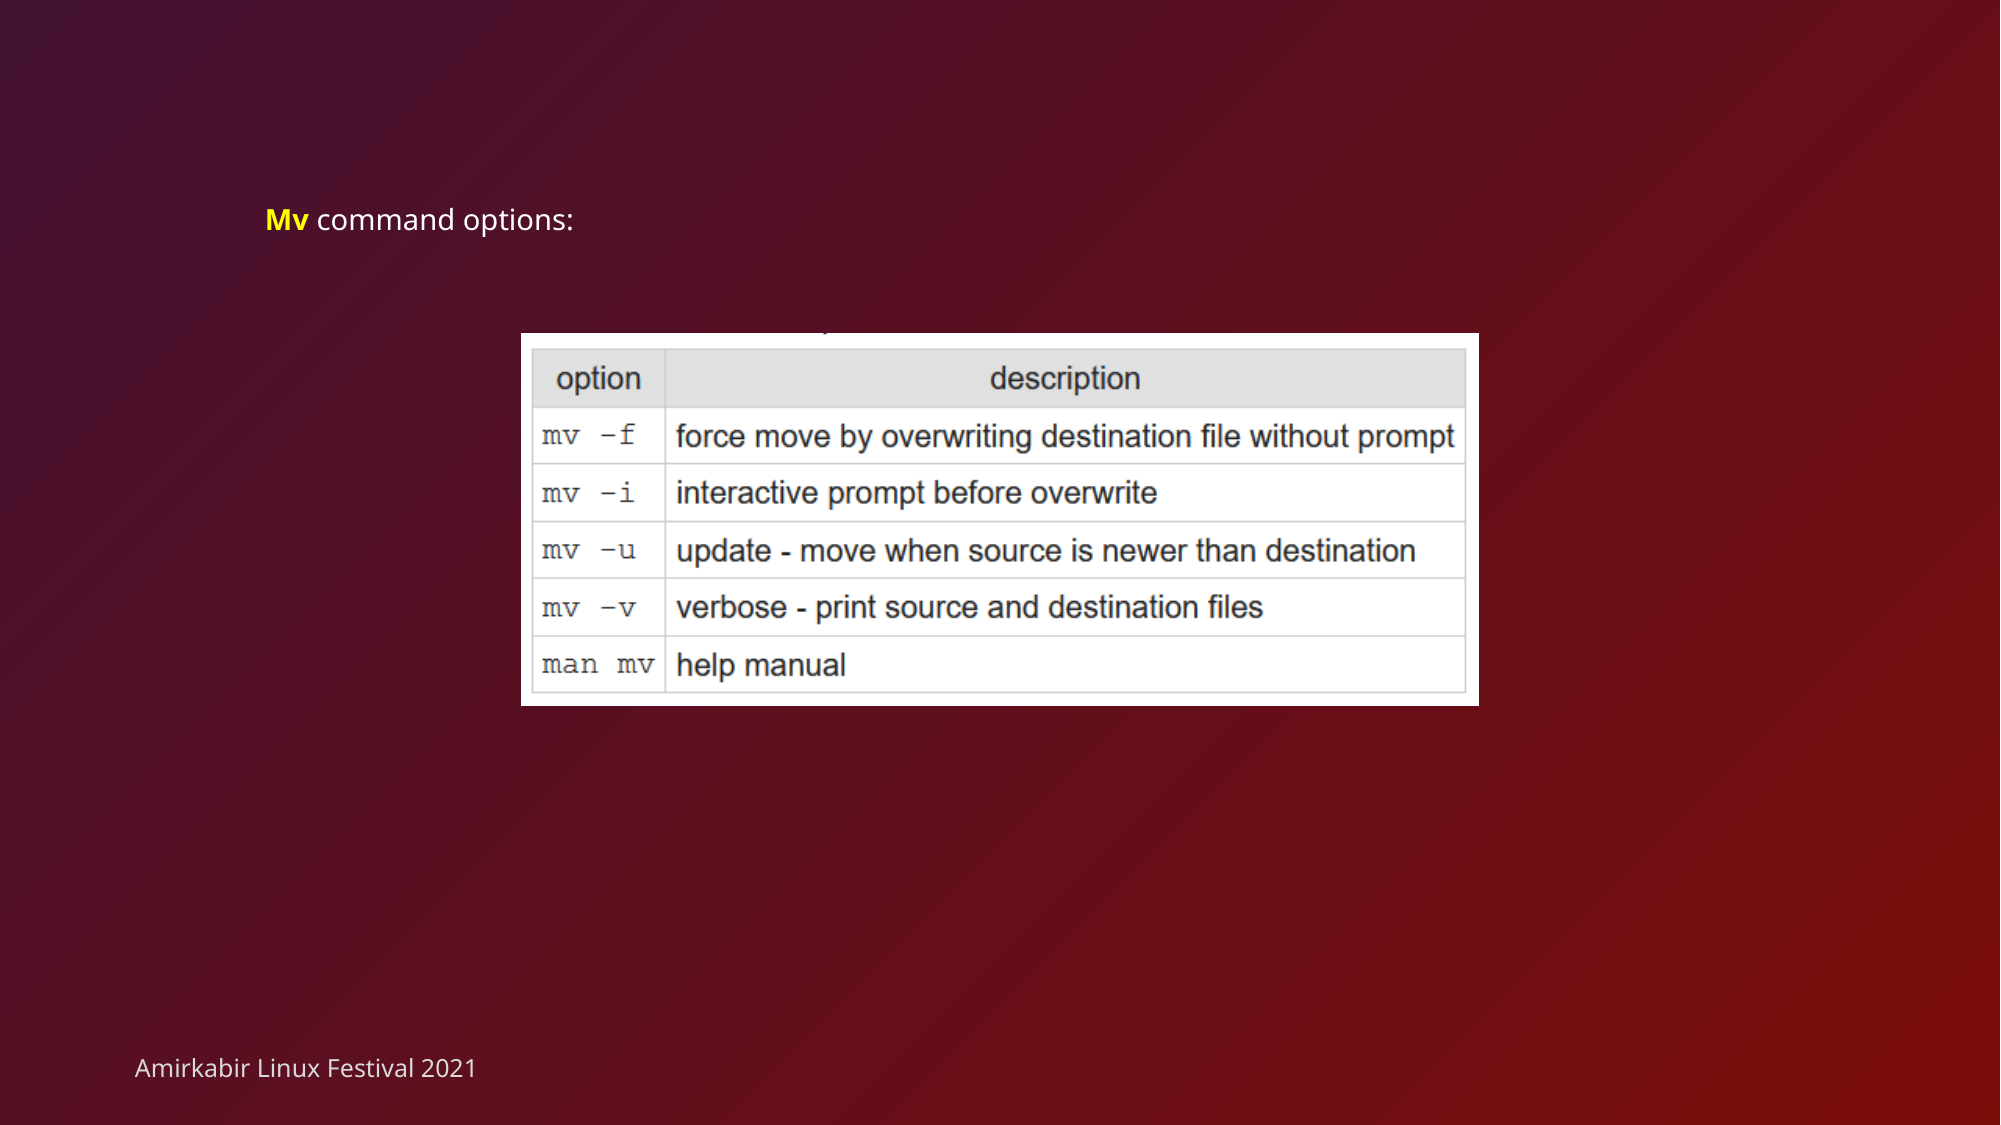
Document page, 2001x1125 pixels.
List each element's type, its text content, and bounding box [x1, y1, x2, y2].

picture [521, 333, 1479, 706]
subtitle Mv command options: [249, 176, 1750, 863]
